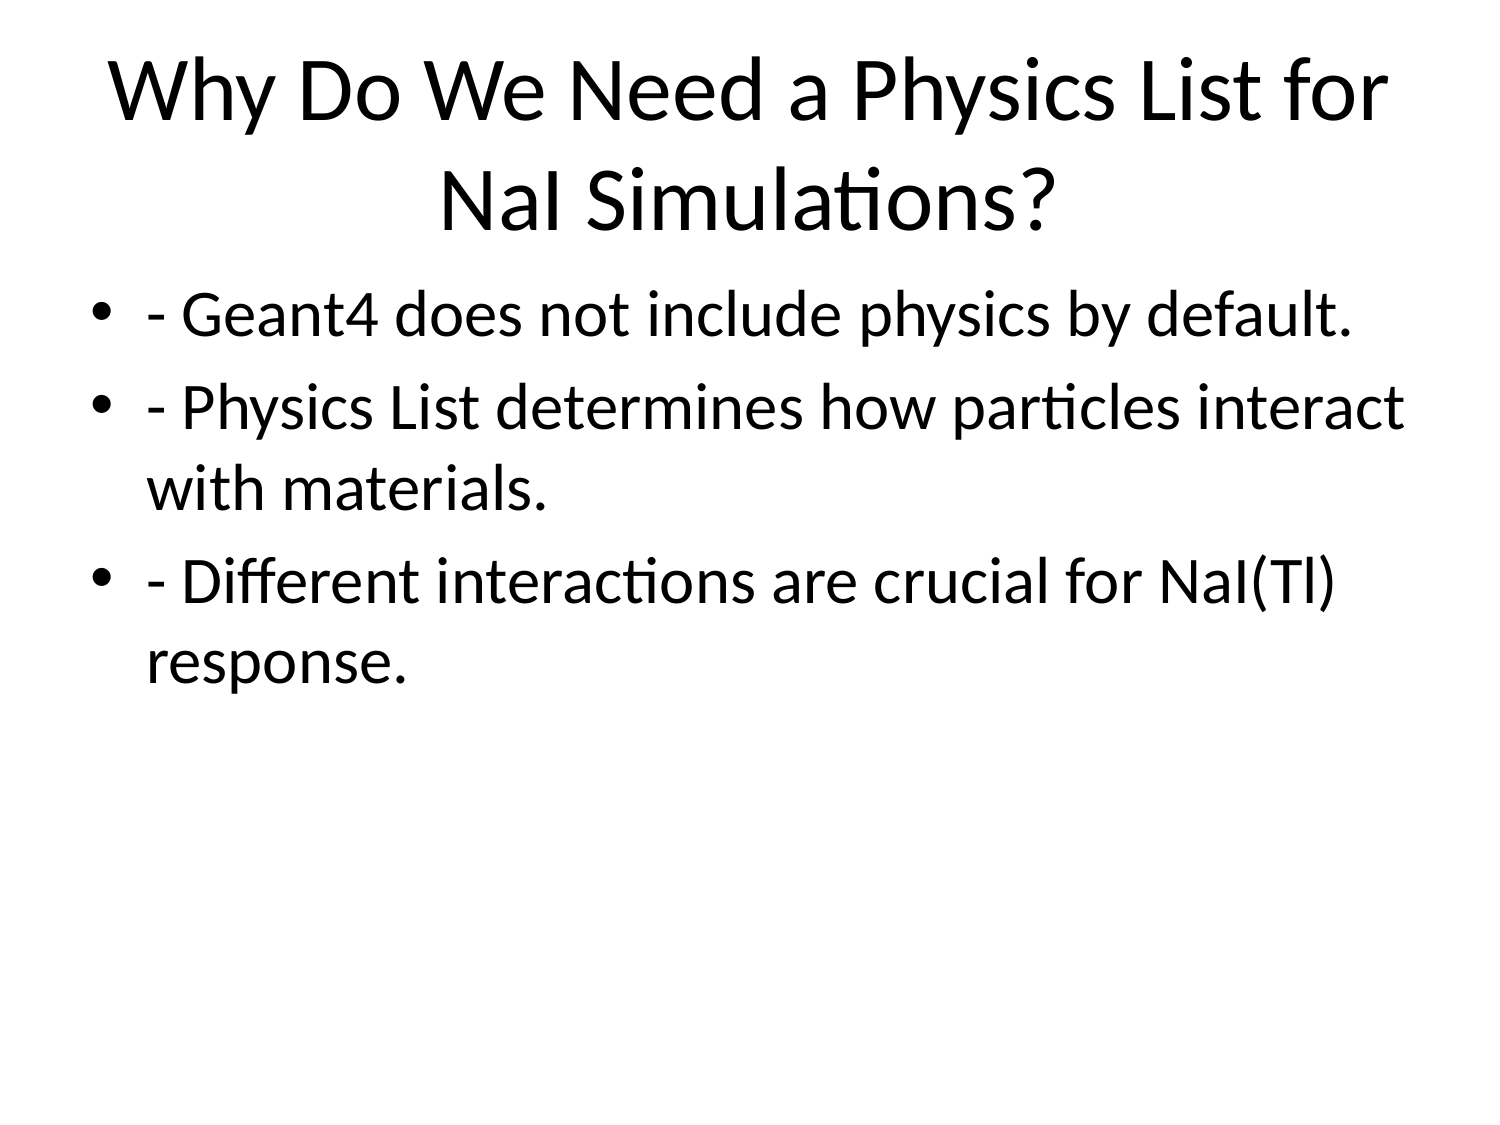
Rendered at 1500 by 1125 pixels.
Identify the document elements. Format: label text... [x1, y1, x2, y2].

title Why Do We Need a Physics List for NaI Simulations? [75, 45, 1425, 233]
list - Geant4 does not include physics by default. - Physics List determines how particles interact with materials. - Different interactions are crucial for NaI(Tl) response. [75, 262, 1425, 1005]
